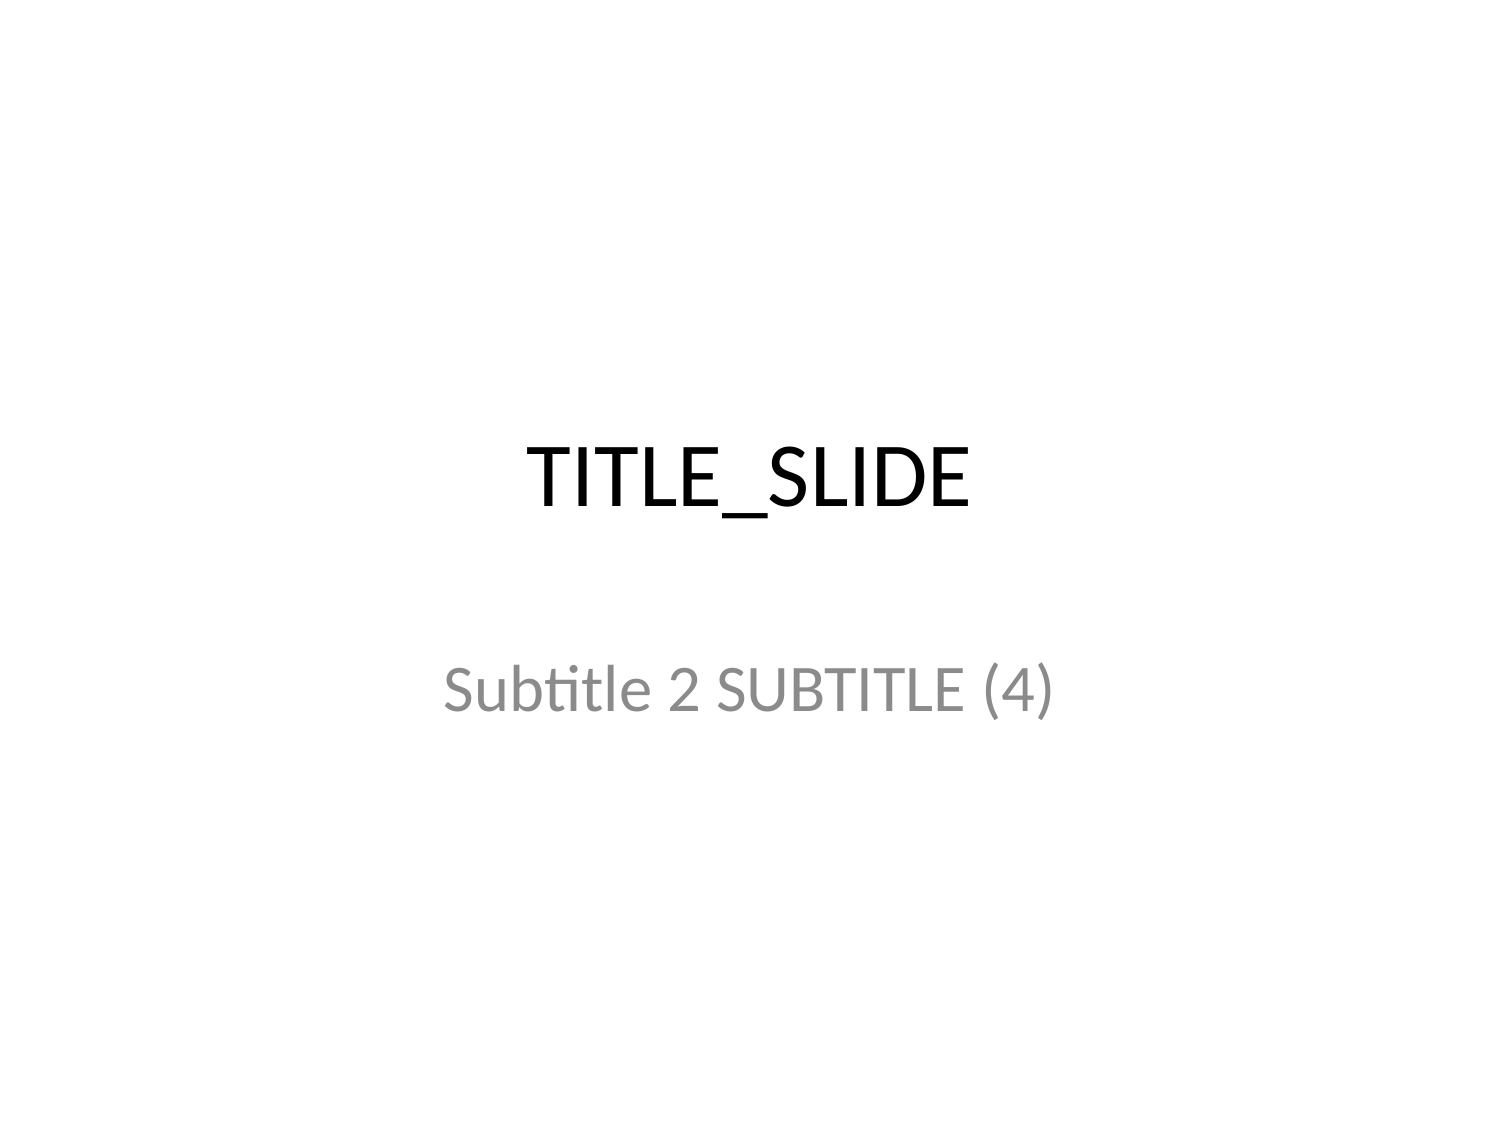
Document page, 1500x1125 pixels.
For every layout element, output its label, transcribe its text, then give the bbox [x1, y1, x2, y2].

title TITLE_SLIDE [112, 349, 1388, 591]
subtitle Subtitle 2 SUBTITLE (4) [225, 637, 1275, 925]
